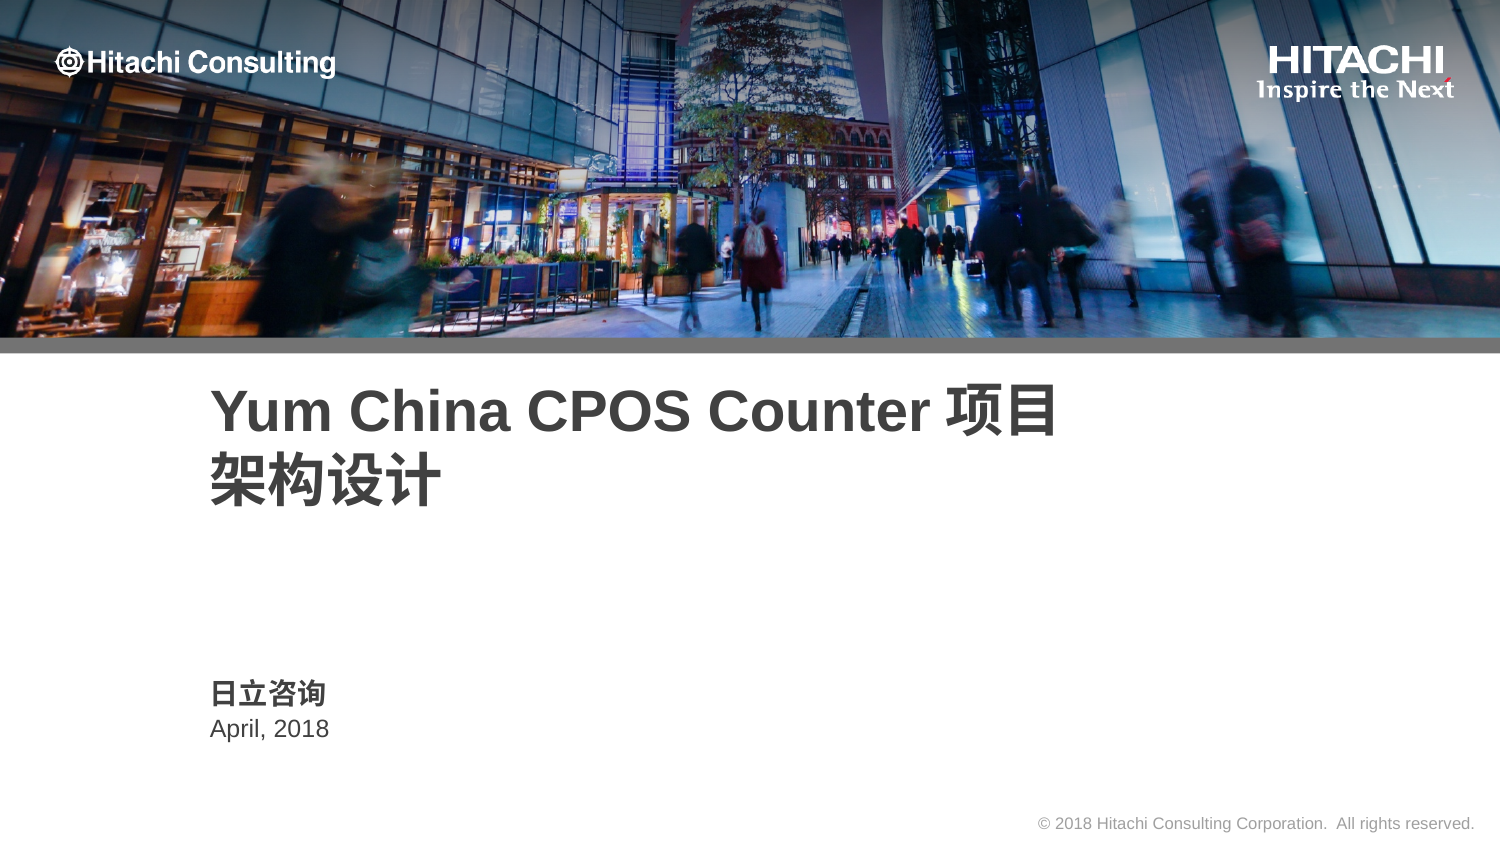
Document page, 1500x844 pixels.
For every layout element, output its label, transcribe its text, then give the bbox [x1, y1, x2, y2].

picture [0, 0, 1500, 337]
list 日立咨询 [194, 667, 1052, 705]
list April, 2018 [194, 705, 1052, 751]
title Yum China CPOS Counter项目 架构设计 [194, 376, 1451, 514]
